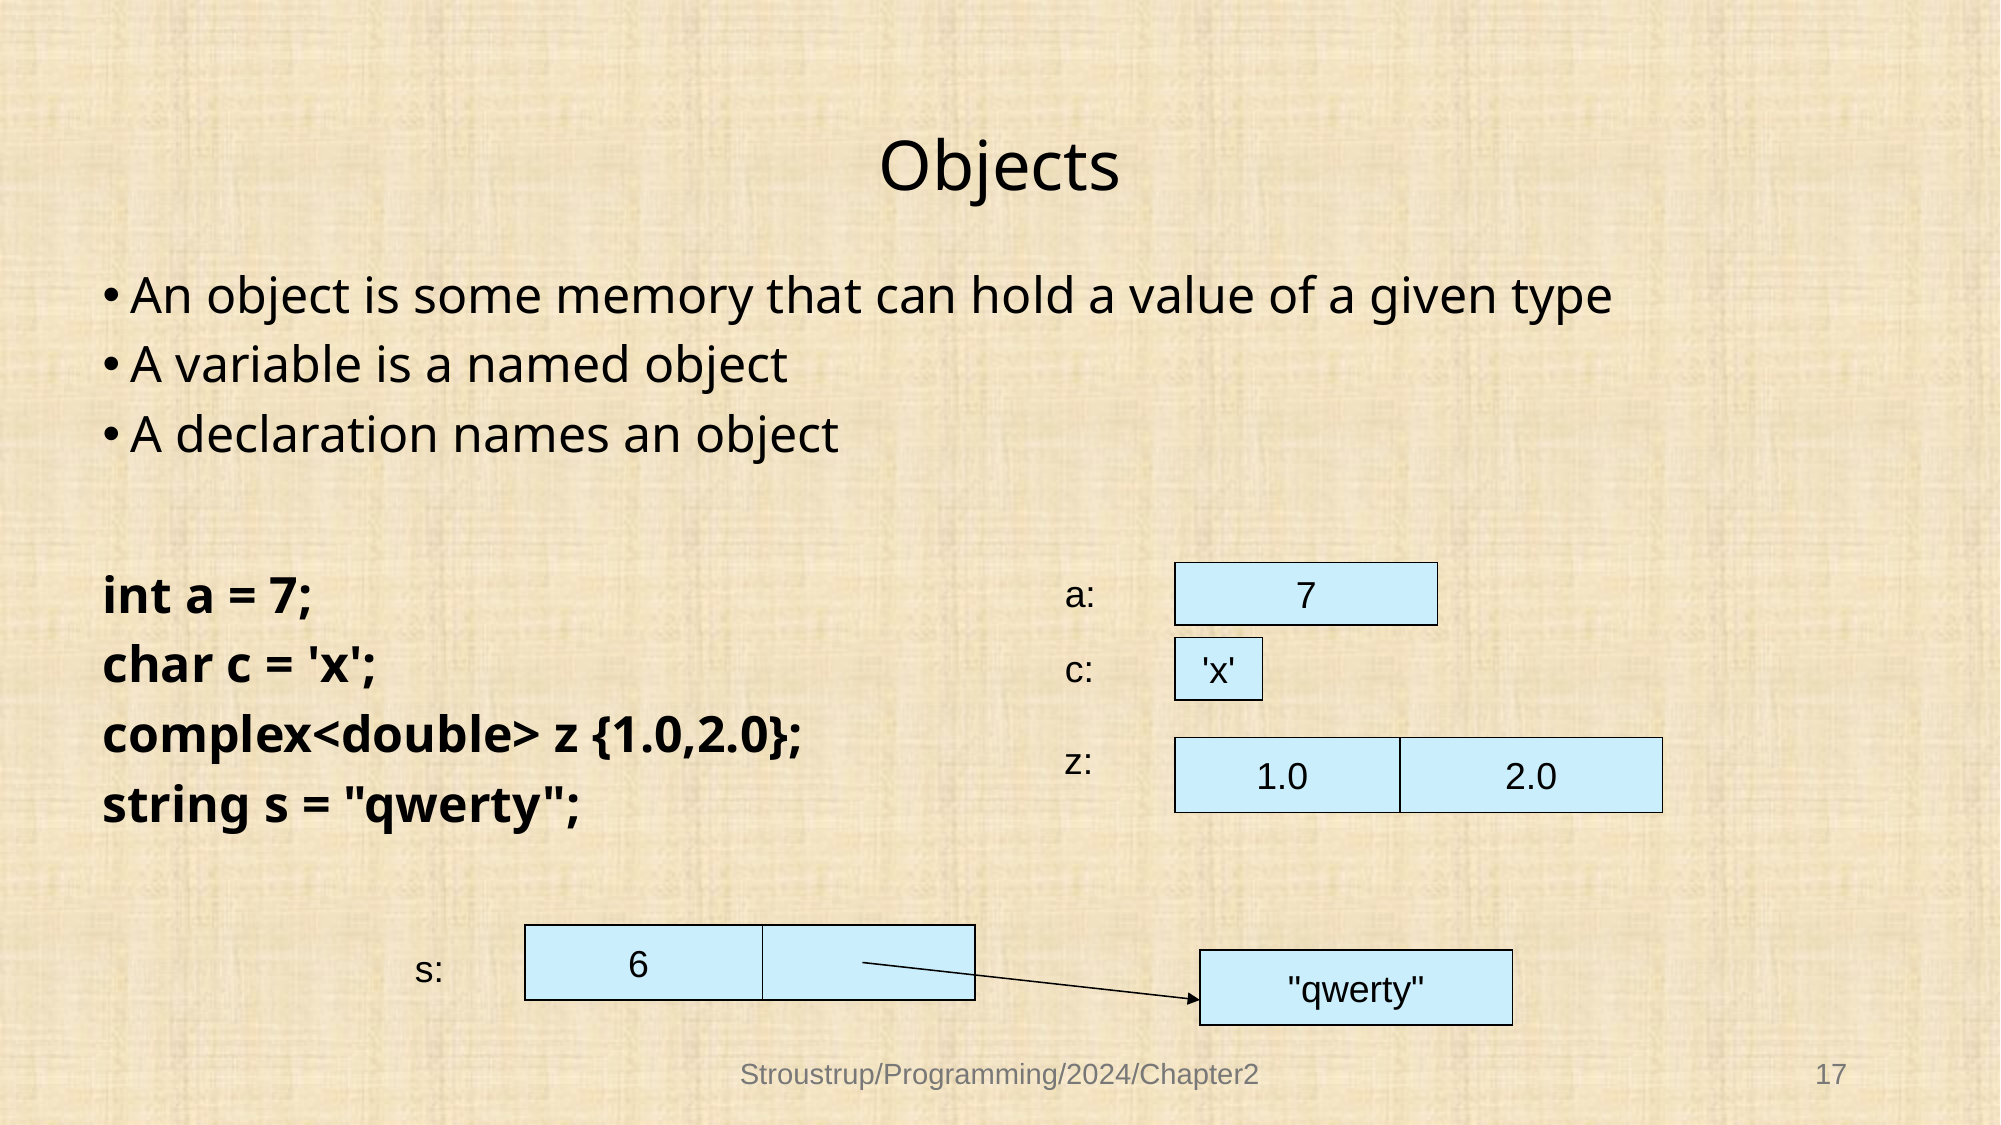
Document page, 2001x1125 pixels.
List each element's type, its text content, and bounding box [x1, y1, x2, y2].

footer Stroustrup/Programming/2024/Chapter2 [662, 1042, 1338, 1103]
text_box [763, 924, 975, 1000]
text_box 'x' [1174, 637, 1263, 700]
text_box a: [1049, 562, 1138, 623]
title Objects [137, 59, 1863, 278]
text_box c: [1050, 637, 1150, 698]
text_box [862, 962, 1201, 1005]
text_box 1.0 [1174, 737, 1400, 813]
text_box 6 [524, 924, 763, 1000]
list int a = 7; char c = 'x'; complex<double> z {1.0,2.0}; string s = "qwerty"; [87, 562, 1013, 1093]
text_box s: [399, 937, 500, 998]
picture [0, 0, 2001, 1125]
list An object is some memory that can hold a value of a given type A variable is a named object A declaration names an object [87, 262, 1713, 538]
text_box 2.0 [1400, 737, 1663, 813]
slide_number 17 [1412, 1042, 1863, 1103]
text_box "qwerty" [1199, 949, 1513, 1025]
text_box 7 [1175, 562, 1438, 625]
text_box z: [1049, 729, 1127, 790]
